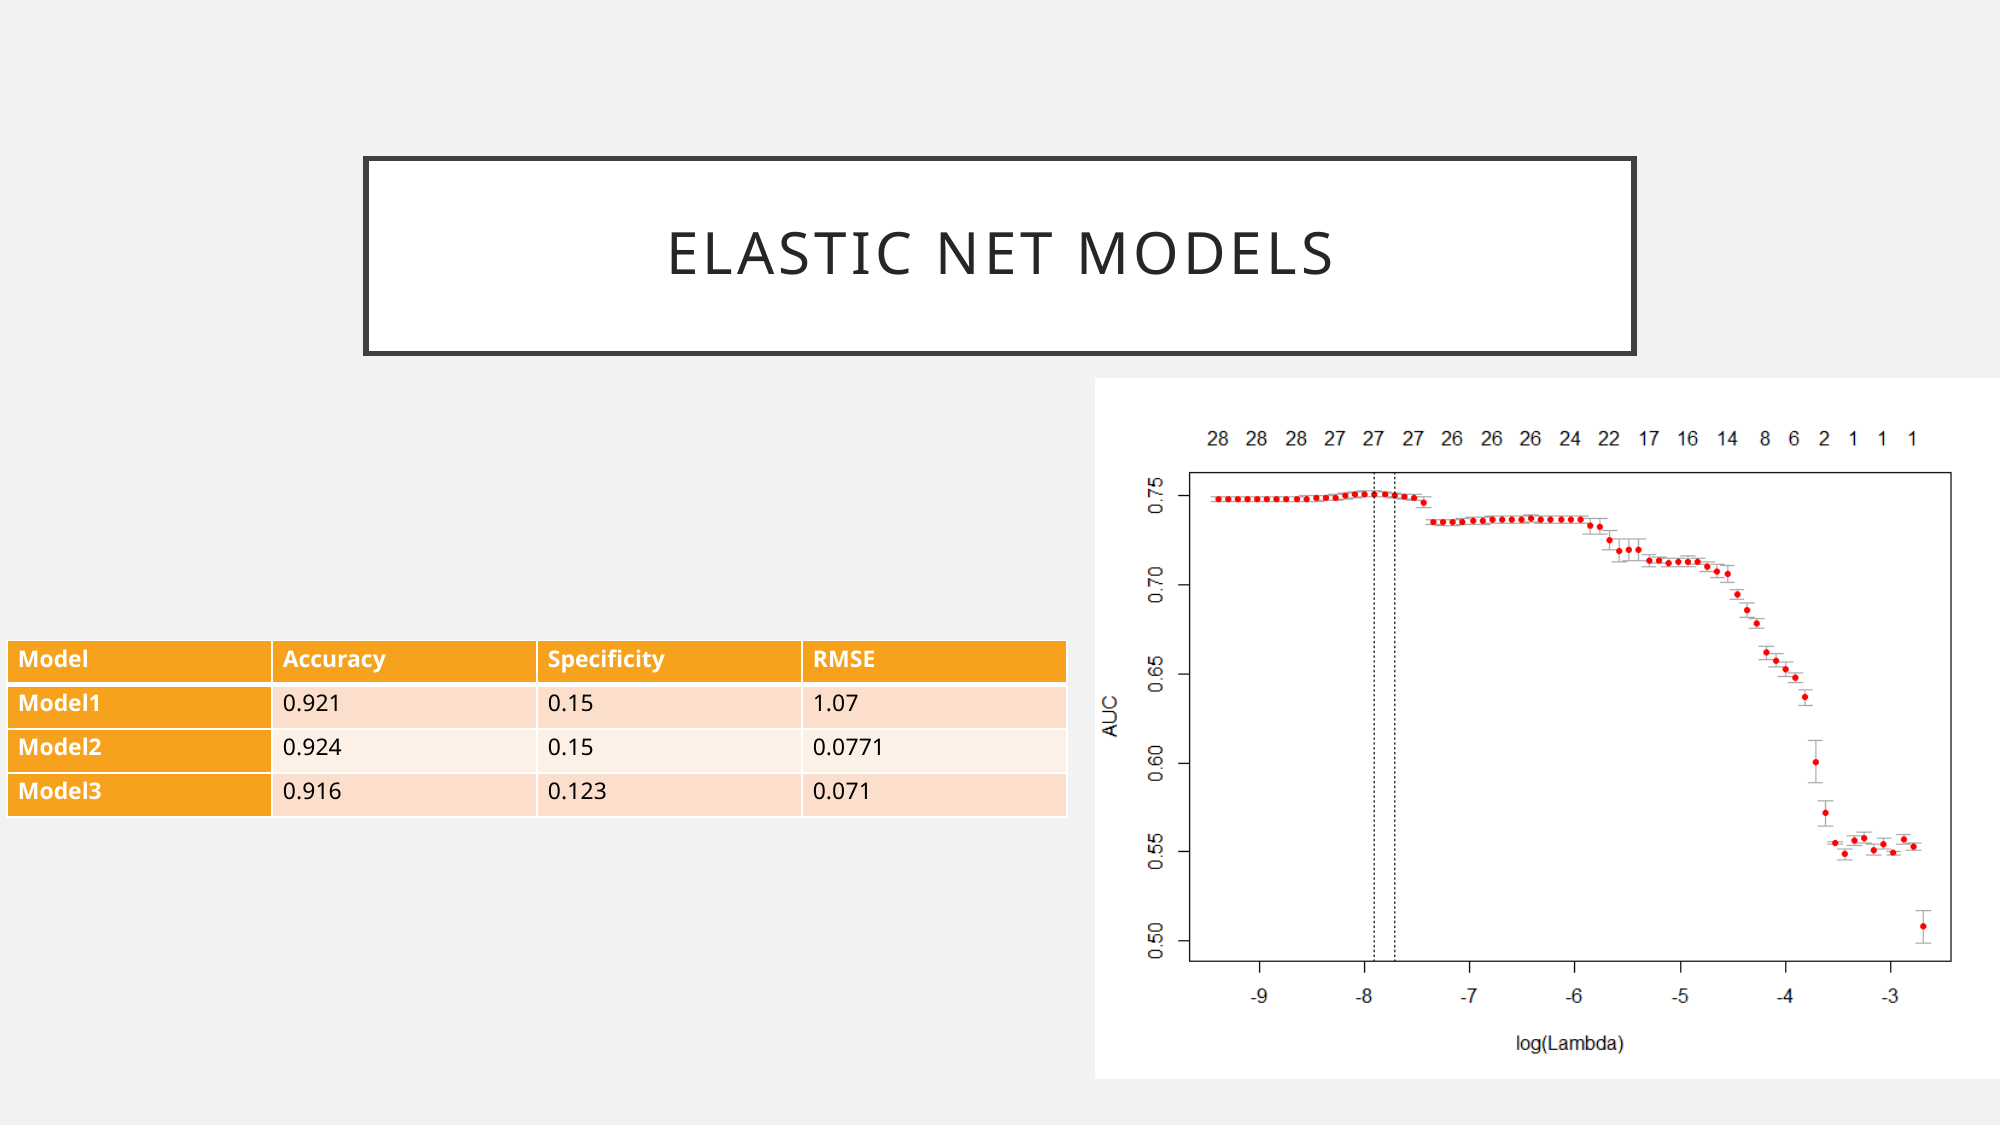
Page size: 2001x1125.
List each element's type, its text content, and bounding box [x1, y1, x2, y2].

table_cell Model3 [8, 774, 271, 816]
table_cell 0.924 [273, 730, 536, 772]
table_cell 0.071 [803, 774, 1066, 816]
table_header Accuracy [273, 641, 536, 682]
title Elastic net models [363, 156, 1637, 356]
table_header RMSE [803, 641, 1066, 682]
table_cell 0.0771 [803, 730, 1066, 772]
table_cell 0.916 [273, 774, 536, 816]
table_header Specificity [538, 641, 801, 682]
table_cell 1.07 [803, 687, 1066, 728]
table_cell 0.123 [538, 774, 801, 816]
table_header Model [8, 641, 271, 682]
table_cell 0.15 [538, 687, 801, 728]
table_cell Model2 [8, 730, 271, 772]
table_cell 0.921 [273, 687, 536, 728]
table_cell Model1 [8, 687, 271, 728]
table_cell 0.15 [538, 730, 801, 772]
picture [1095, 378, 2000, 1079]
